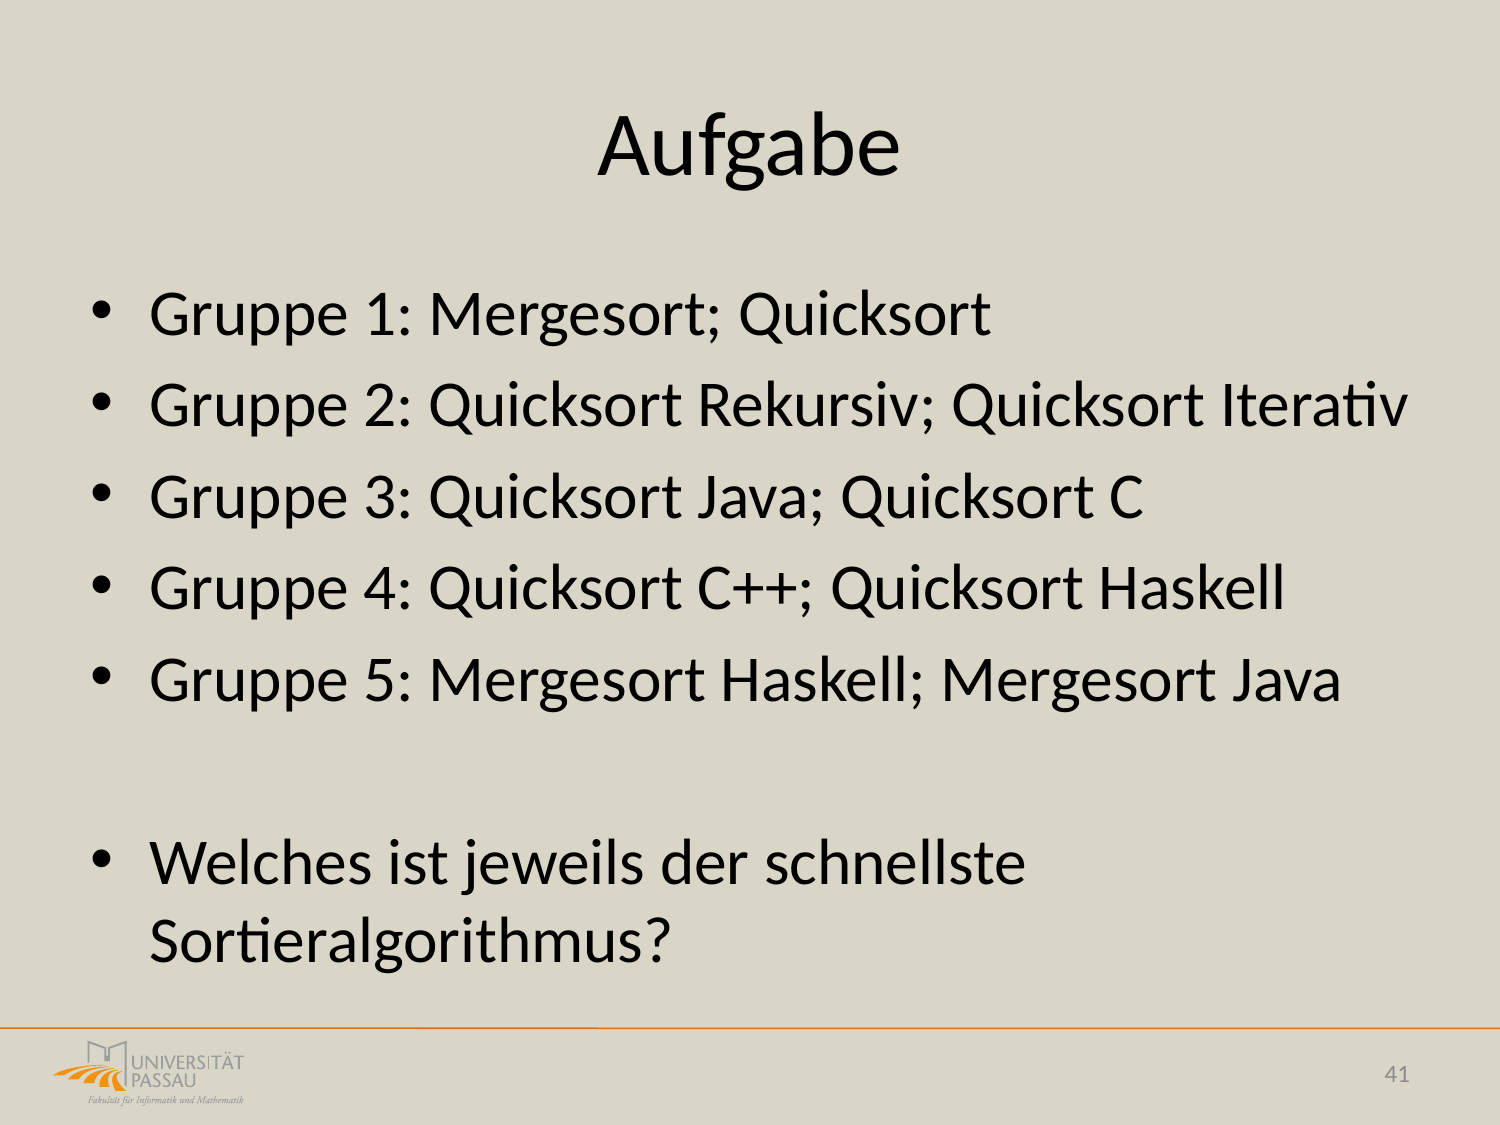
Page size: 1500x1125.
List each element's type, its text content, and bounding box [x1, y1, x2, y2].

slide_number 41 [1289, 1042, 1425, 1103]
title Aufgabe [75, 45, 1425, 233]
list Gruppe 1: Mergesort; Quicksort Gruppe 2: Quicksort Rekursiv; Quicksort Iterativ Gruppe 3: Quicksort Java; Quicksort C Gruppe 4: Quicksort C++; Quicksort Haskell Gruppe 5: Mergesort Haskell; Mergesort Java Welches ist jeweils der schnellste Sortieralgorithmus? [75, 262, 1425, 1005]
